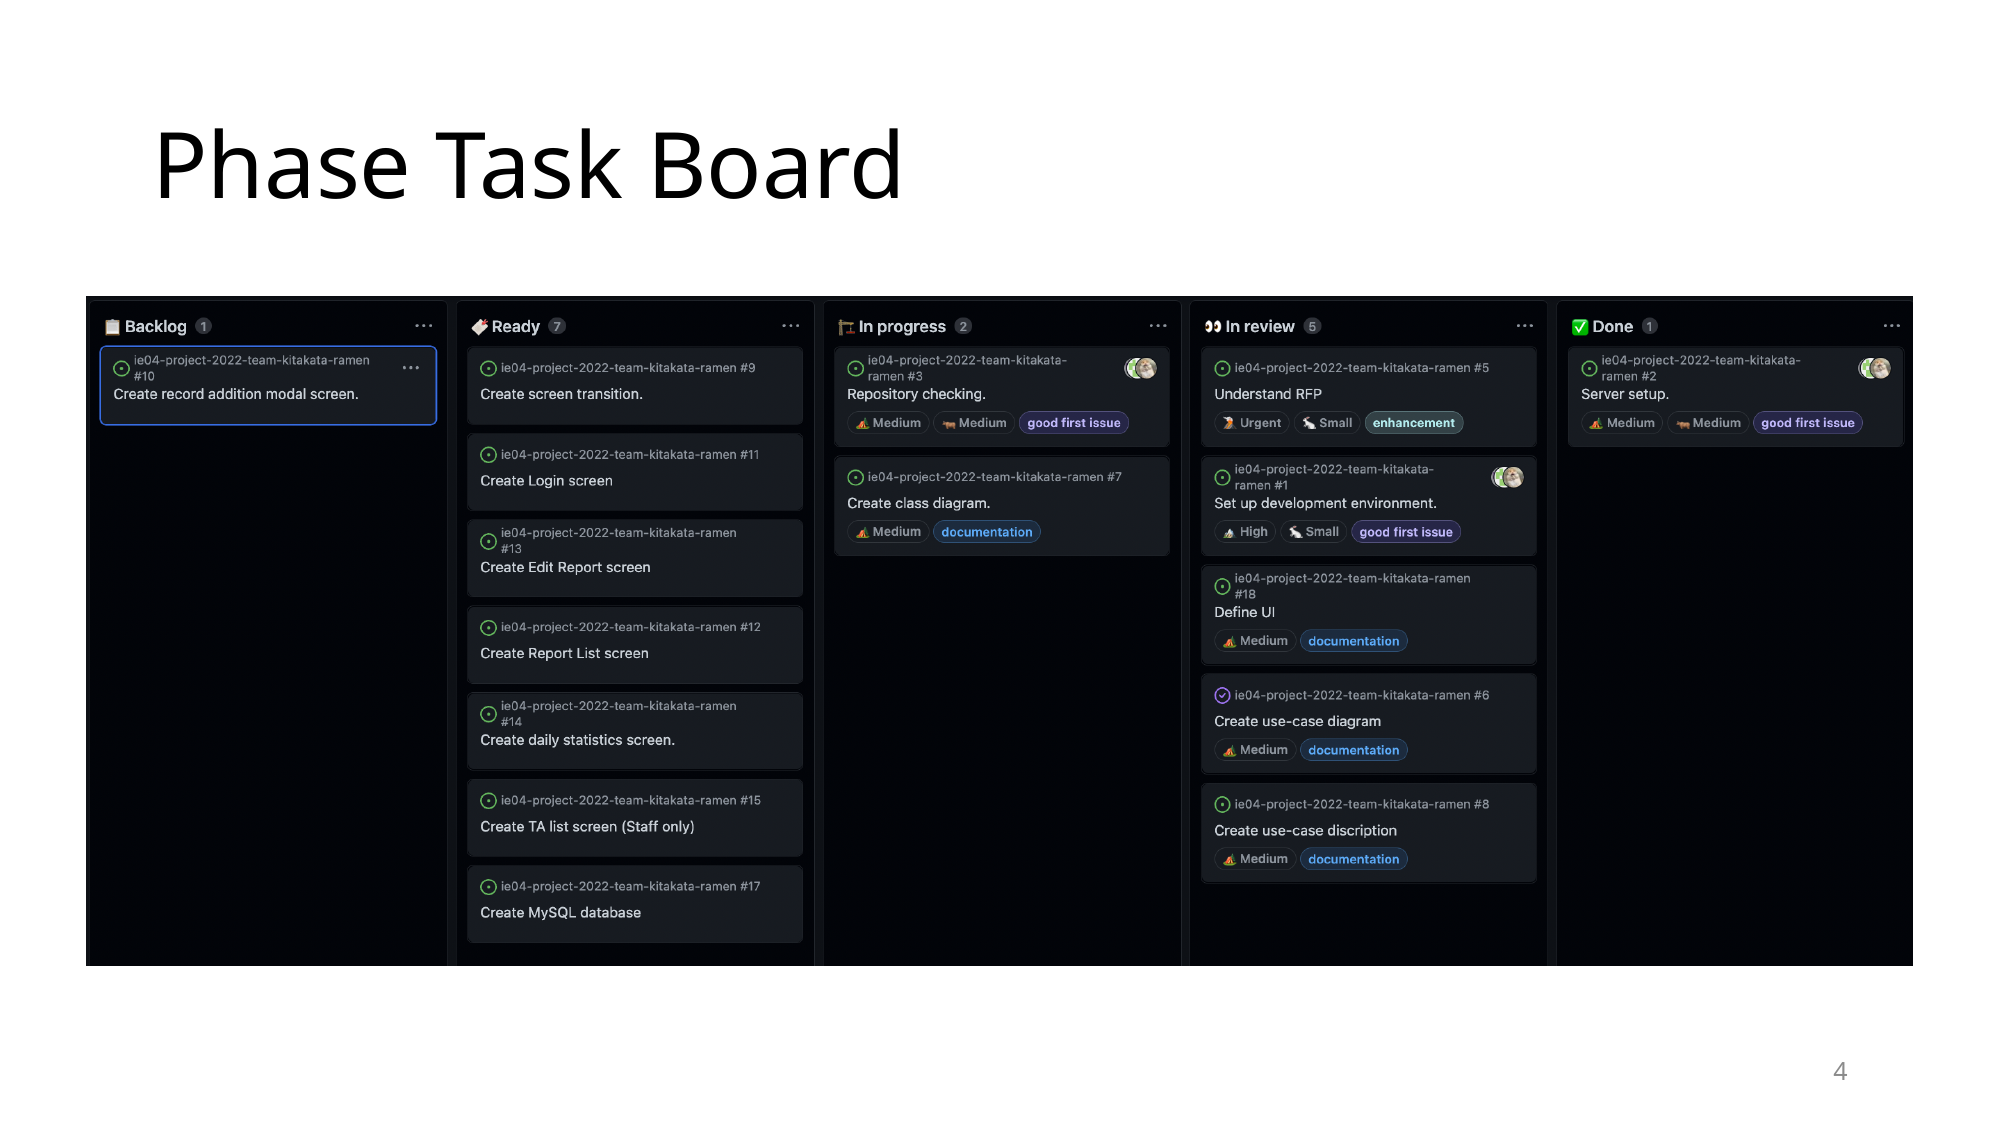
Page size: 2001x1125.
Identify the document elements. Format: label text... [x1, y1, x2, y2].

slide_number 4 [1412, 1042, 1863, 1103]
picture [86, 296, 1913, 966]
title Phase Task Board [137, 59, 1863, 278]
